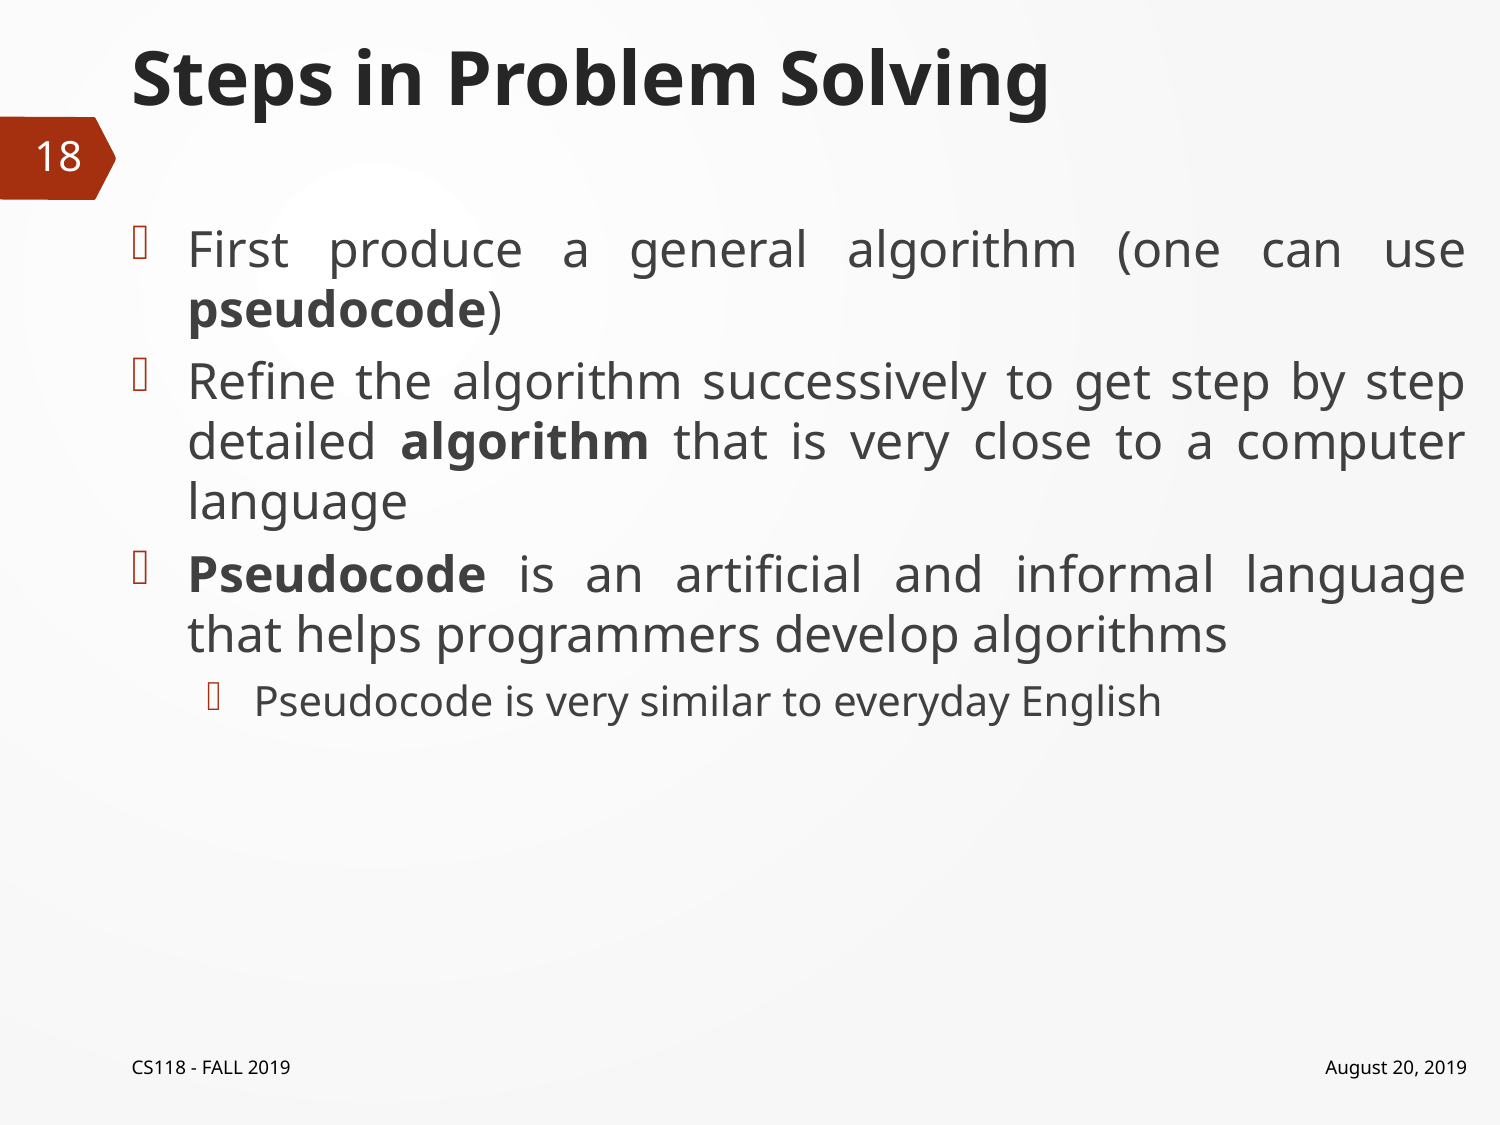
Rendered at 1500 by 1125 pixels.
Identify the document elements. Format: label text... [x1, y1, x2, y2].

title Steps in Problem Solving [116, 23, 1483, 158]
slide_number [1260, 1037, 1483, 1098]
slide_number 18 [1, 128, 98, 189]
footer CS118 - FALL 2019 [116, 1037, 1139, 1098]
list First produce a general algorithm (one can use pseudocode) Refine the algorithm successively to get step by step detailed algorithm that is very close to a computer language Pseudocode is an artificial and informal language that helps programmers develop algorithms Pseudocode is very similar to everyday English [116, 210, 1483, 1029]
